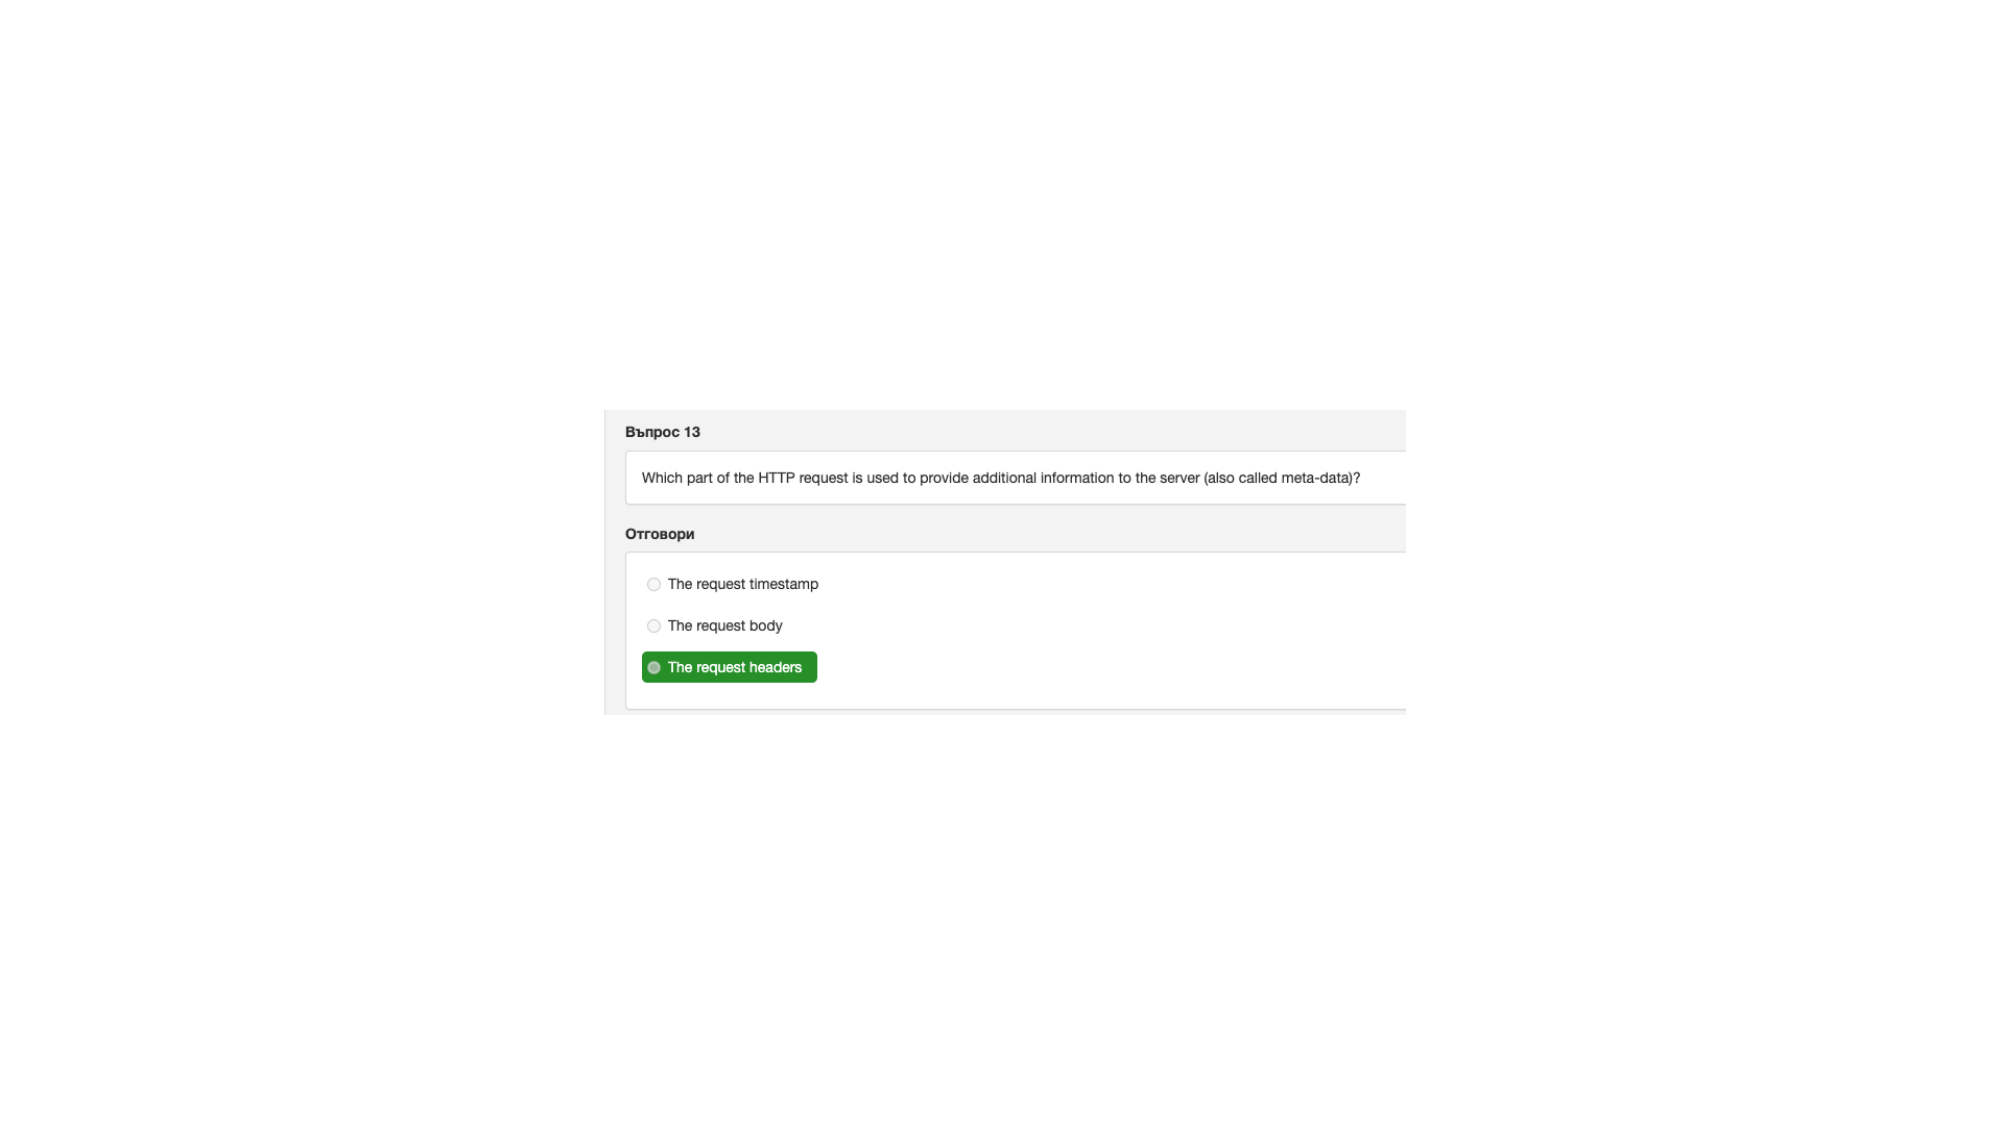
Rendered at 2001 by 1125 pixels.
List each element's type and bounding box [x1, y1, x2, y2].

picture [594, 410, 1406, 715]
